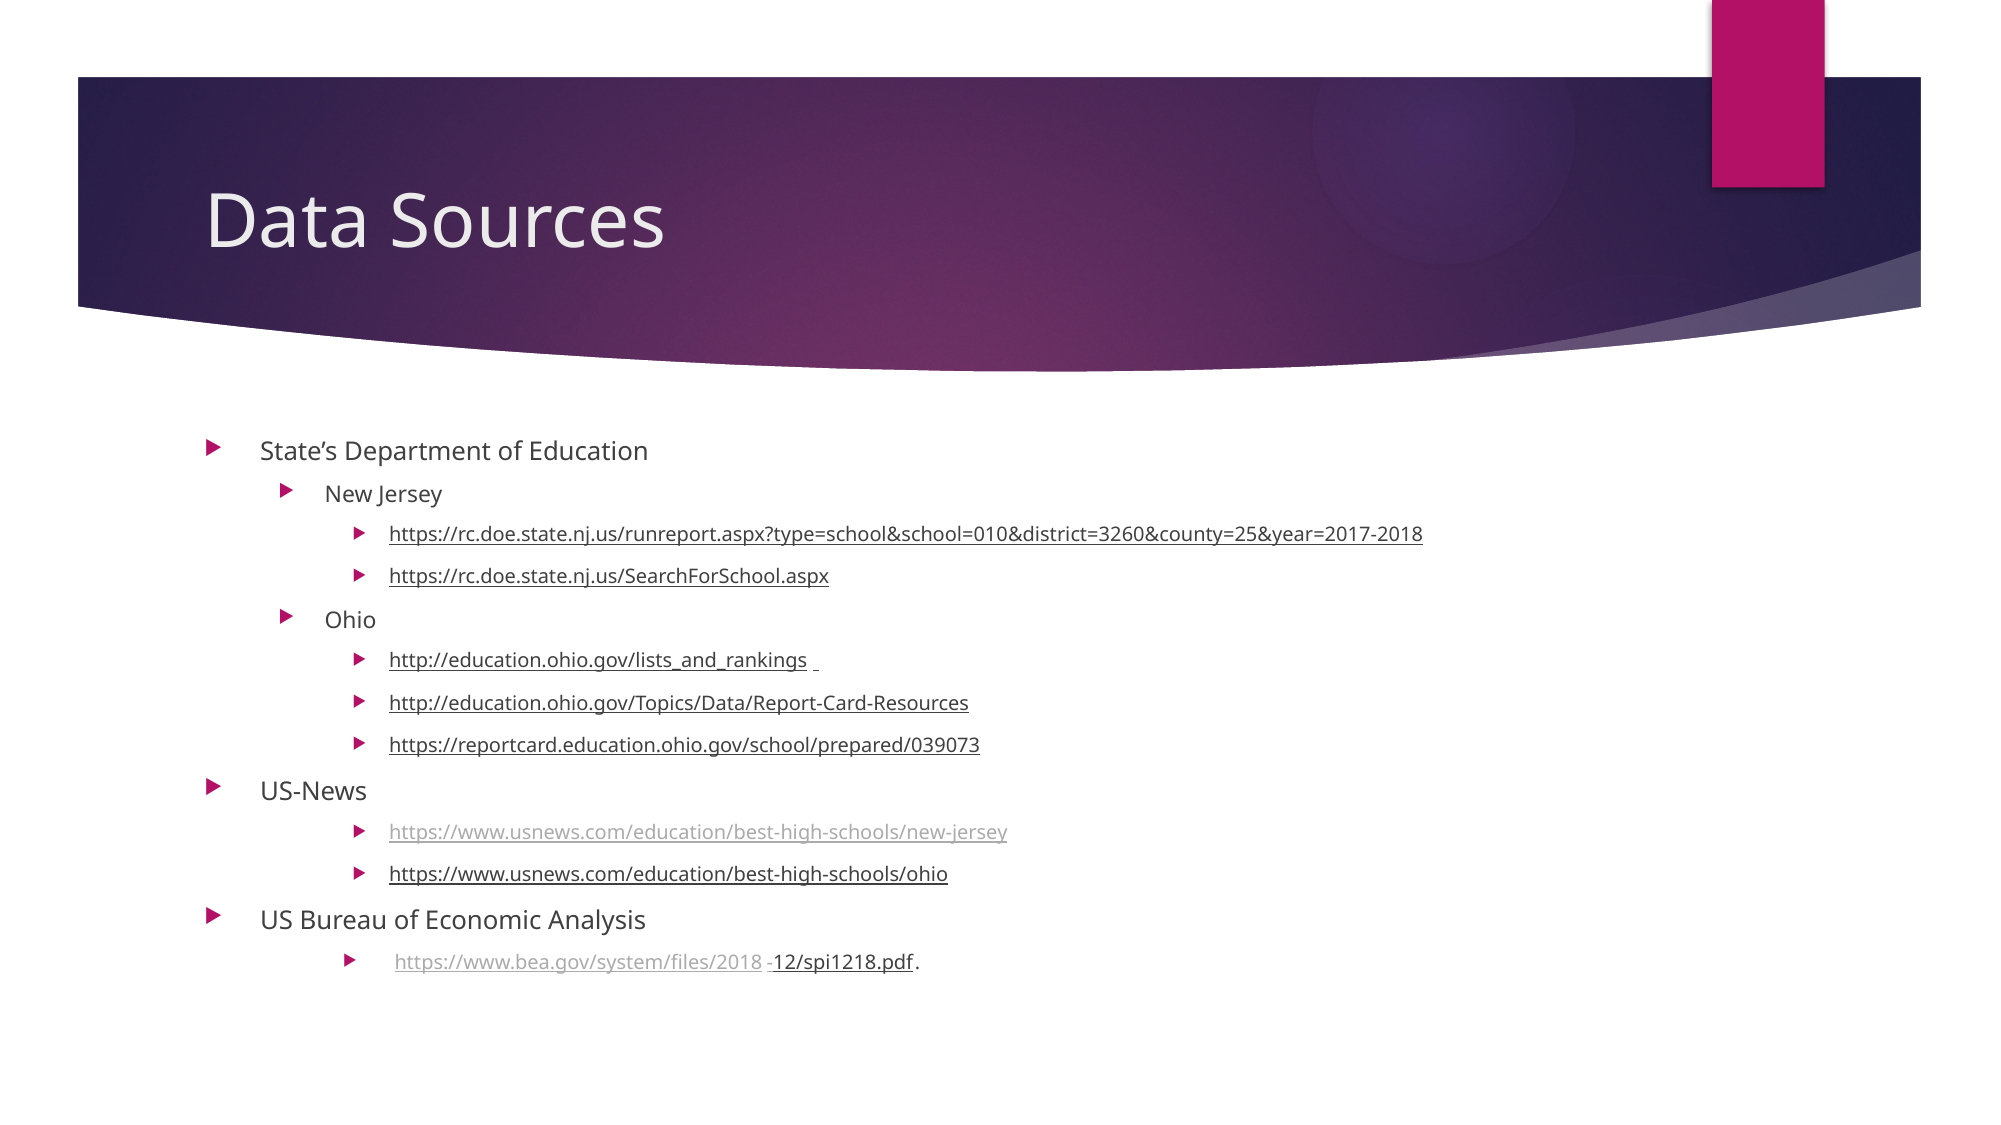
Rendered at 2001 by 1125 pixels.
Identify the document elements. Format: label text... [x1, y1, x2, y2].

title Data Sources [189, 159, 1627, 276]
list State’s Department of Education New Jersey https://rc.doe.state.nj.us/runreport.aspx?type=school&school=010&district=3260&county=25&year=2017-2018 https://rc.doe.state.nj.us/SearchForSchool.aspx Ohio http://education.ohio.gov/lists_and_rankings http://education.ohio.gov/Topics/Data/Report-Card-Resources https://reportcard.education.ohio.gov/school/prepared/039073 US-News https://www.usnews.com/education/best-high-schools/new-jersey https://www.usnews.com/education/best-high-schools/ohio US Bureau of Economic Analysis https://www.bea.gov/system/files/2018-12/spi1218.pdf. [189, 427, 1638, 988]
